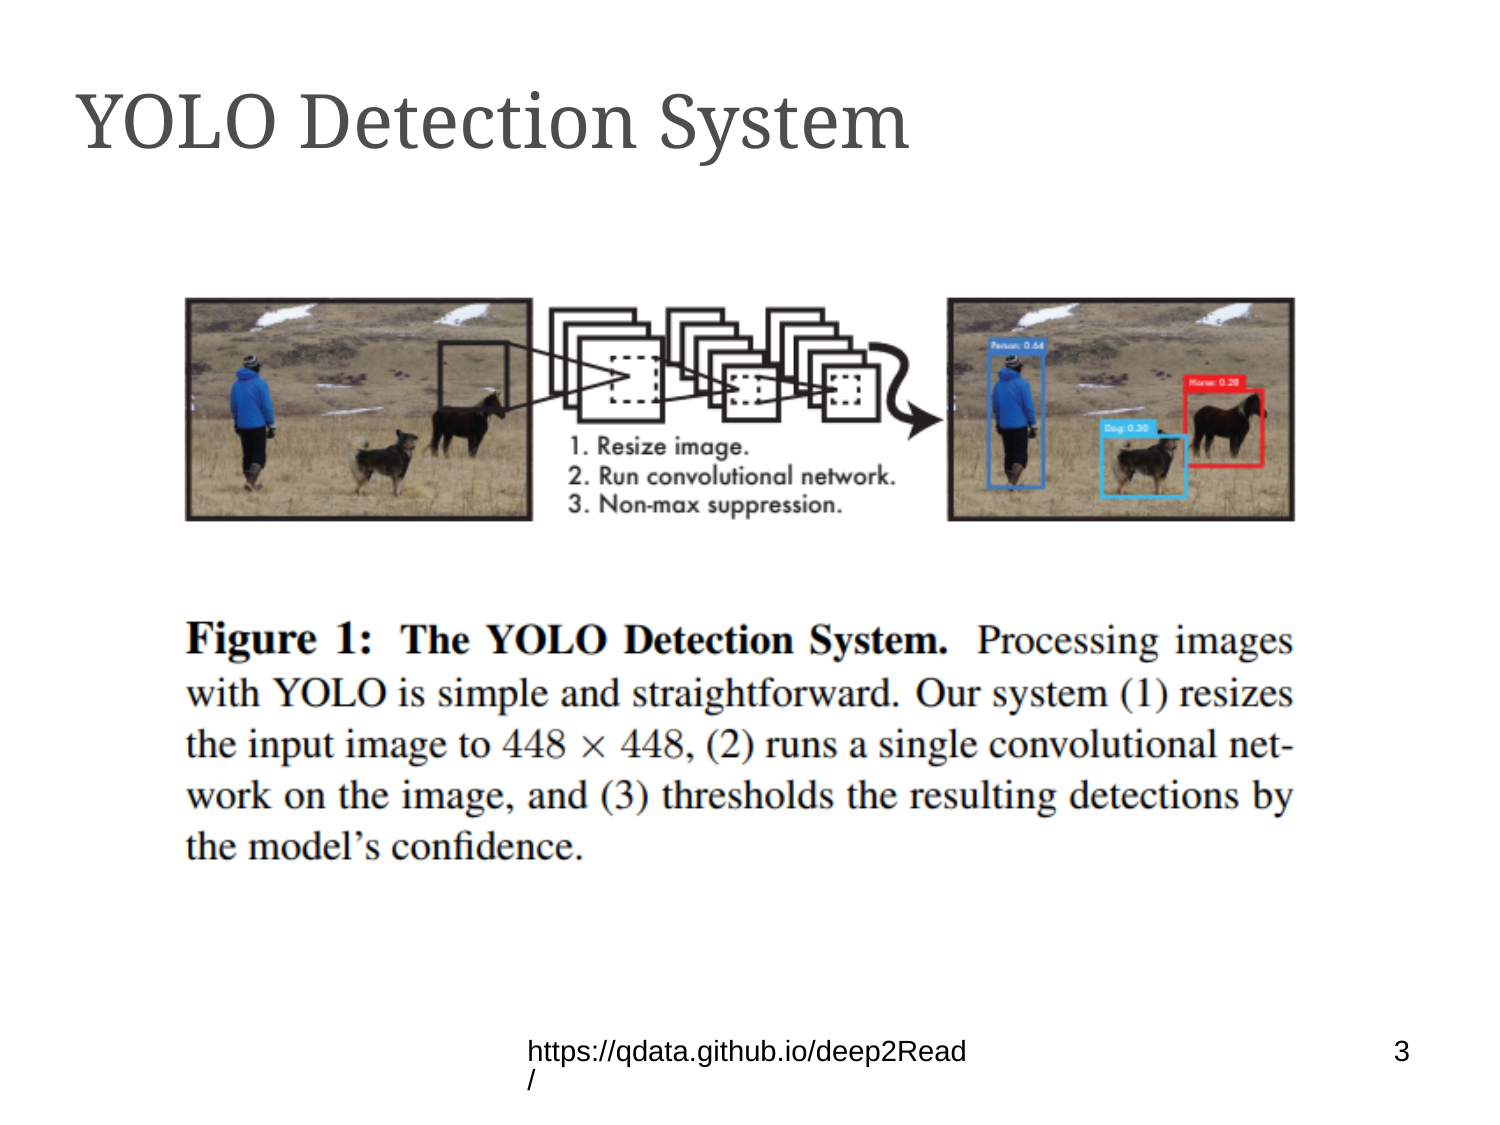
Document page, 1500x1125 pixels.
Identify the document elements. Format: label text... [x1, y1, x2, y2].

slide_number 3 [1074, 1024, 1425, 1103]
text_box YOLO Detection System [61, 24, 1186, 213]
footer https://qdata.github.io/deep2Read/ [512, 1024, 988, 1103]
picture [173, 284, 1327, 895]
